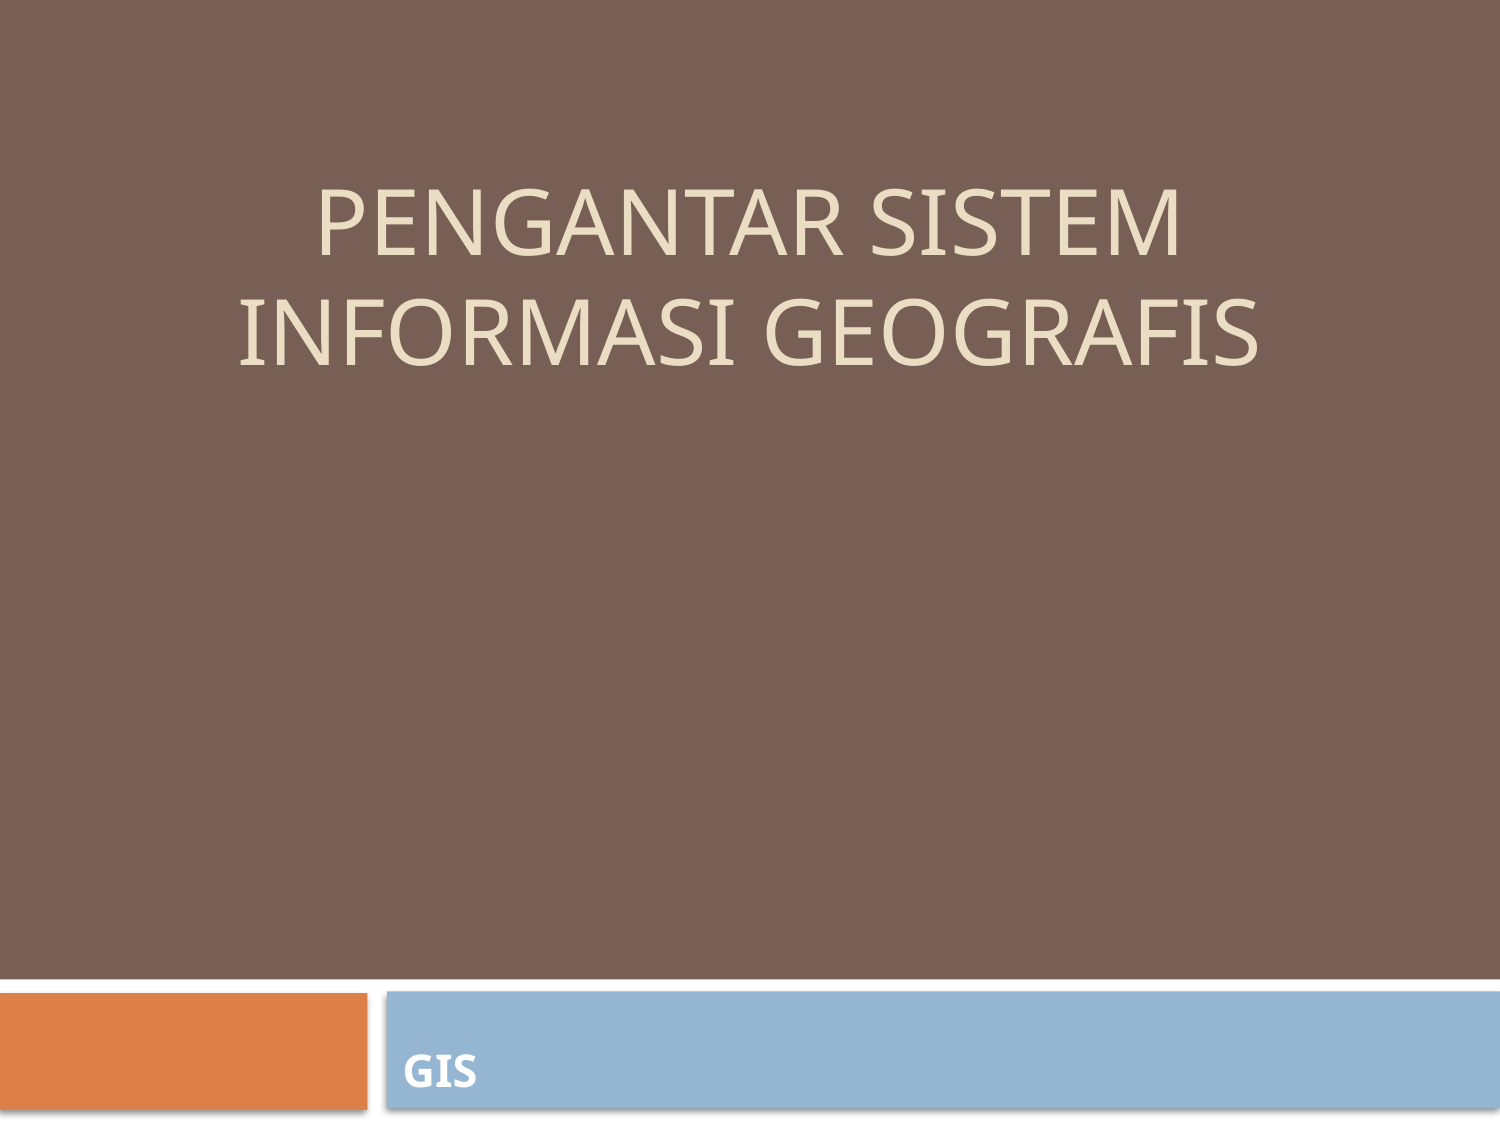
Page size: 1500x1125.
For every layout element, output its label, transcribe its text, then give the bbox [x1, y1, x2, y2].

subtitle GIS [387, 992, 1488, 1105]
title Pengantar Sistem Informasi Geografis [112, 149, 1388, 392]
